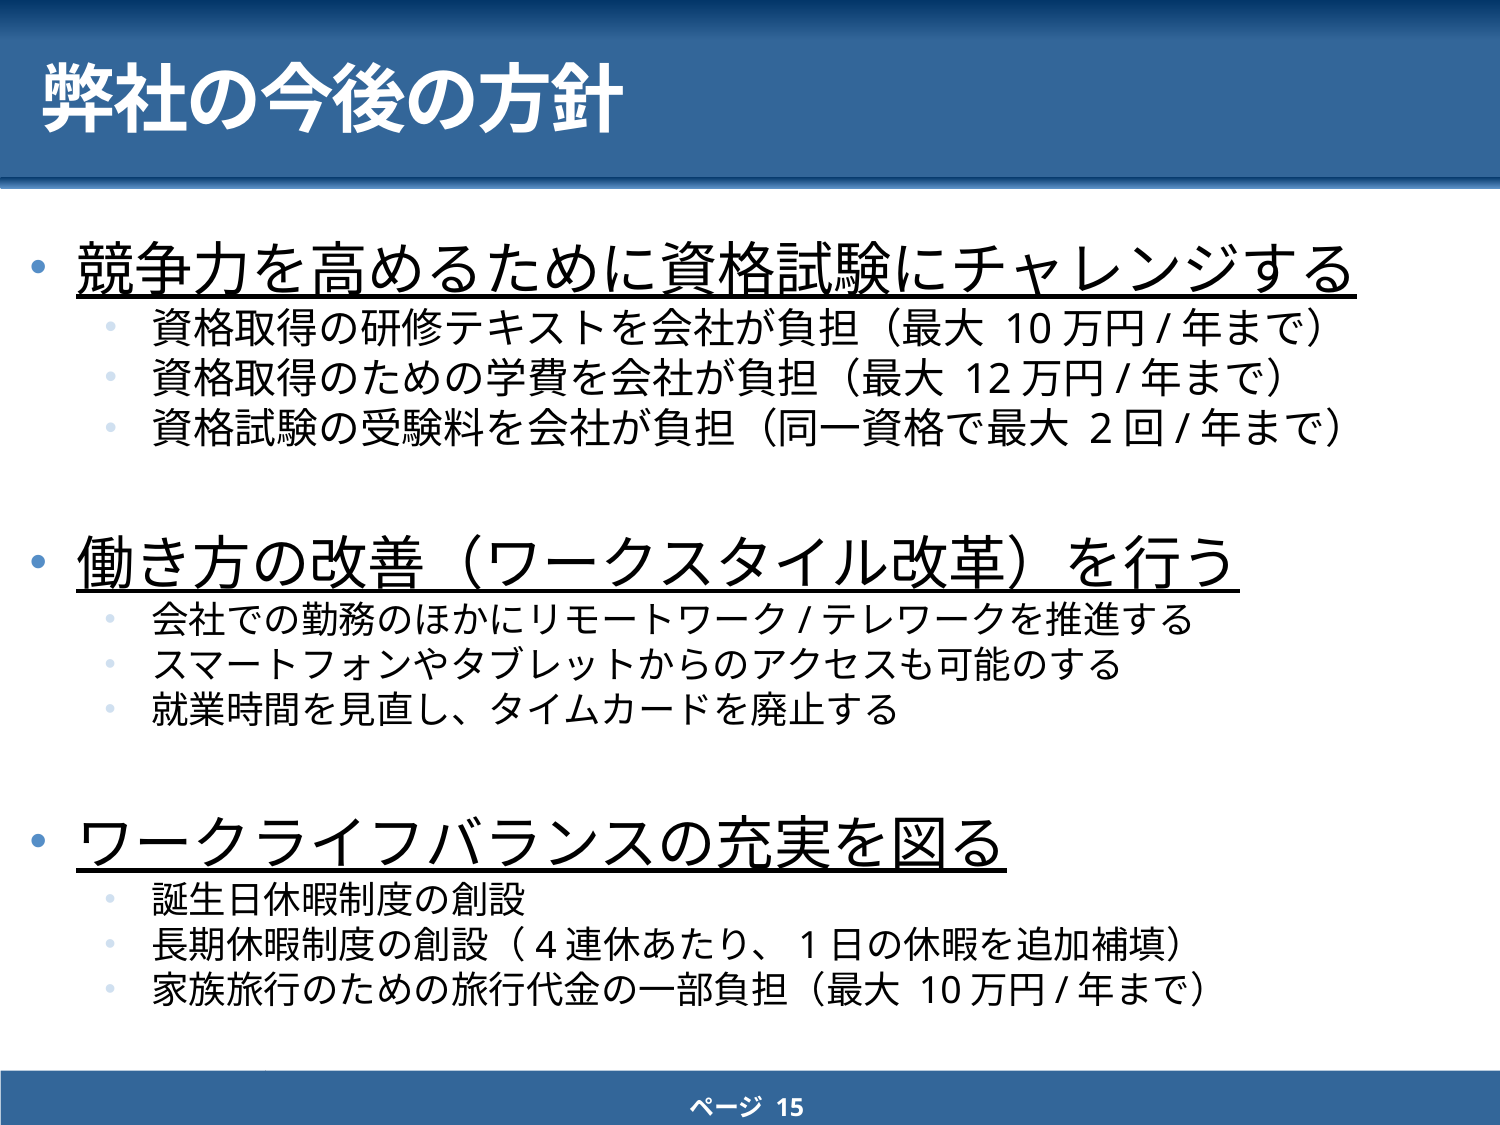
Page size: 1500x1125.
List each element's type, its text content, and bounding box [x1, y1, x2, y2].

title 弊社の今後の方針 [0, 0, 1500, 177]
list 競争力を高めるために資格試験にチャレンジする 資格取得の研修テキストを会社が負担（最大 10万円/年まで） 資格取得のための学費を会社が負担（最大 12万円/年まで） 資格試験の受験料を会社が負担（同一資格で最大 2回/年まで） 働き方の改善（ワークスタイル改革）を行う 会社での勤務のほかにリモートワーク/テレワークを推進する スマートフォンやタブレットからのアクセスも可能のする 就業時間を見直し、タイムカードを廃止する ワークライフバランスの充実を図る 誕生日休暇制度の創設 長期休暇制度の創設（4連休あたり、1日の休暇を追加補填） 家族旅行のための旅行代金の一部負担（最大 10万円/年まで） [0, 207, 1500, 1059]
